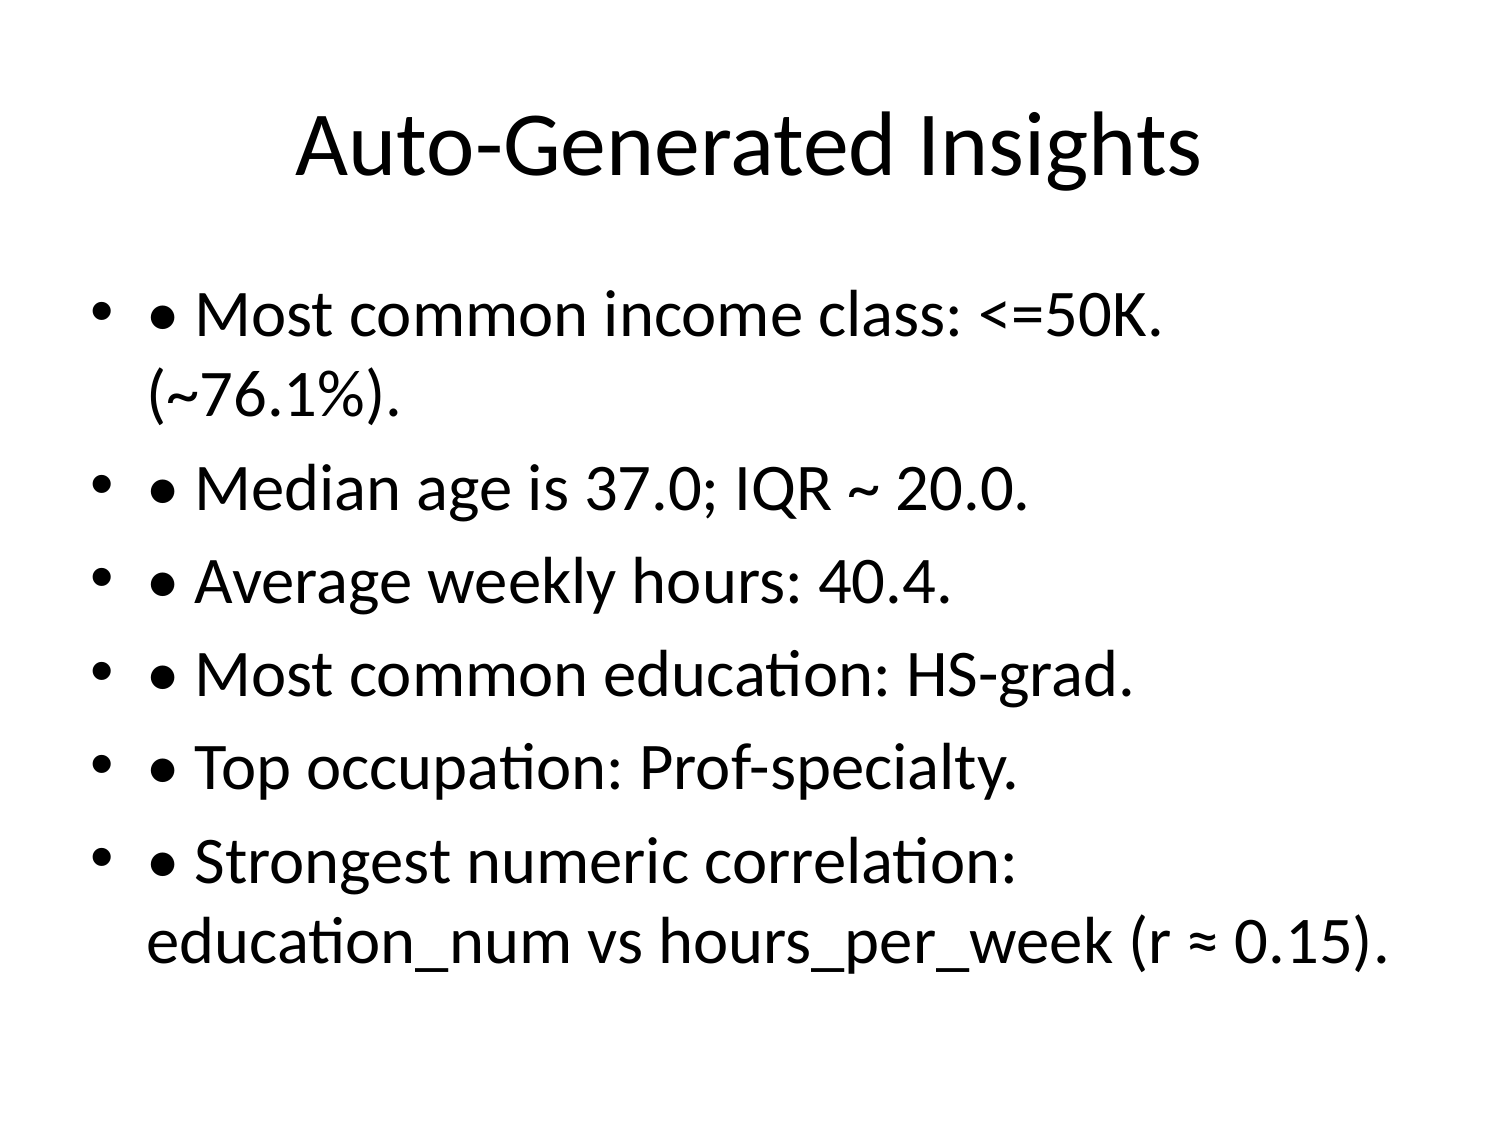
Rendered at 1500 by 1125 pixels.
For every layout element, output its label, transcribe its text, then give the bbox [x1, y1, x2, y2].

title Auto-Generated Insights [75, 45, 1425, 233]
list • Most common income class: <=50K. (~76.1%). • Median age is 37.0; IQR ~ 20.0. • Average weekly hours: 40.4. • Most common education: HS-grad. • Top occupation: Prof-specialty. • Strongest numeric correlation: education_num vs hours_per_week (r ≈ 0.15). [75, 262, 1425, 1005]
